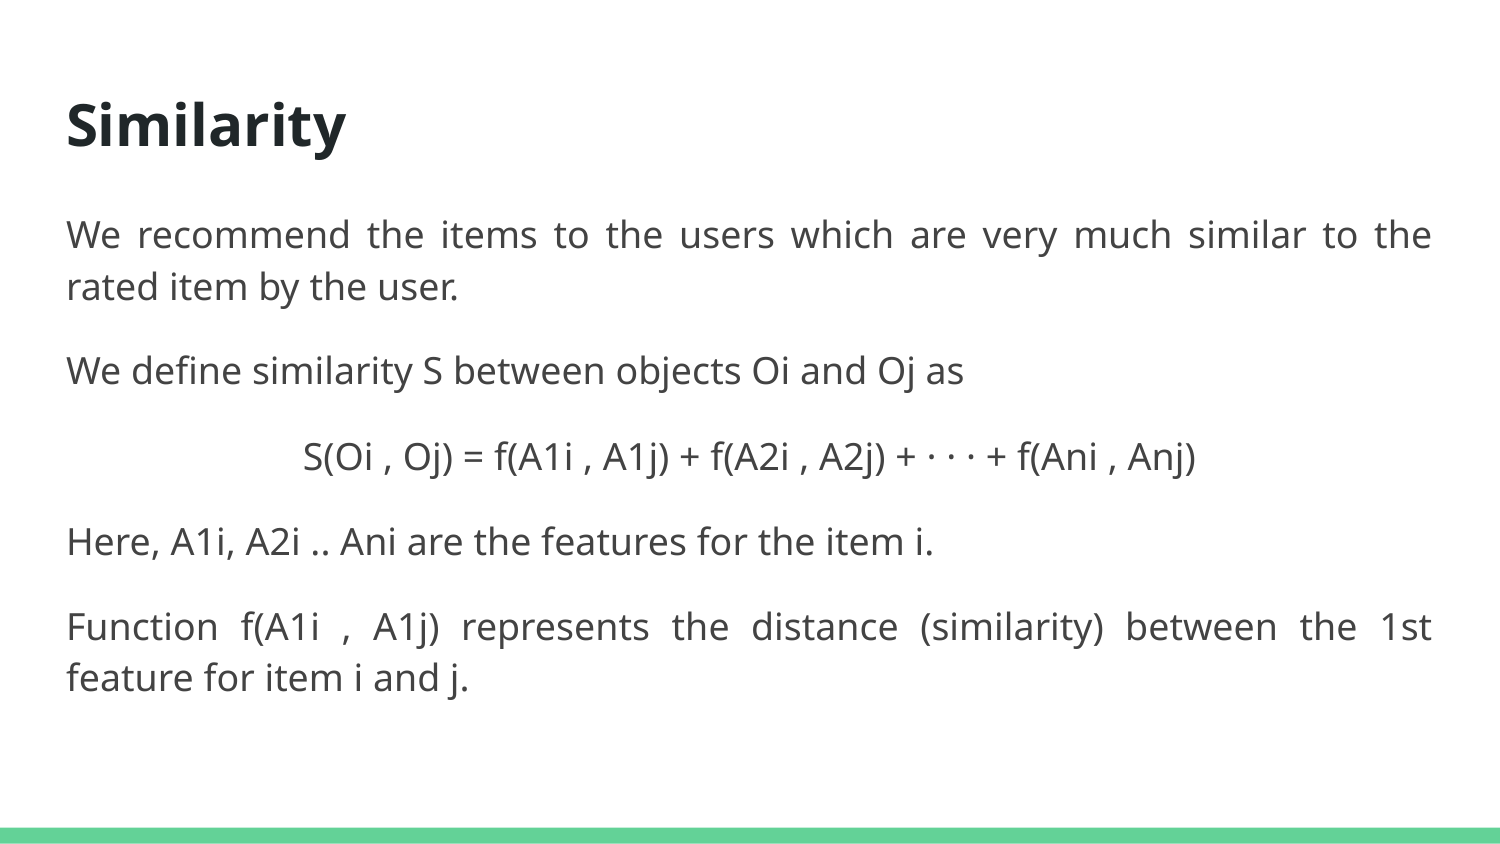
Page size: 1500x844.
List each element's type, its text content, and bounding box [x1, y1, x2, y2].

title Similarity [51, 72, 1449, 167]
list We recommend the items to the users which are very much similar to the rated item by the user. We define similarity S between objects Oi and Oj as S(Oi , Oj) = f(A1i , A1j) + f(A2i , A2j) + · · · + f(Ani , Anj) Here, A1i, A2i .. Ani are the features for the item i. Function f(A1i , A1j) represents the distance (similarity) between the 1st feature for item i and j. [51, 189, 1449, 750]
